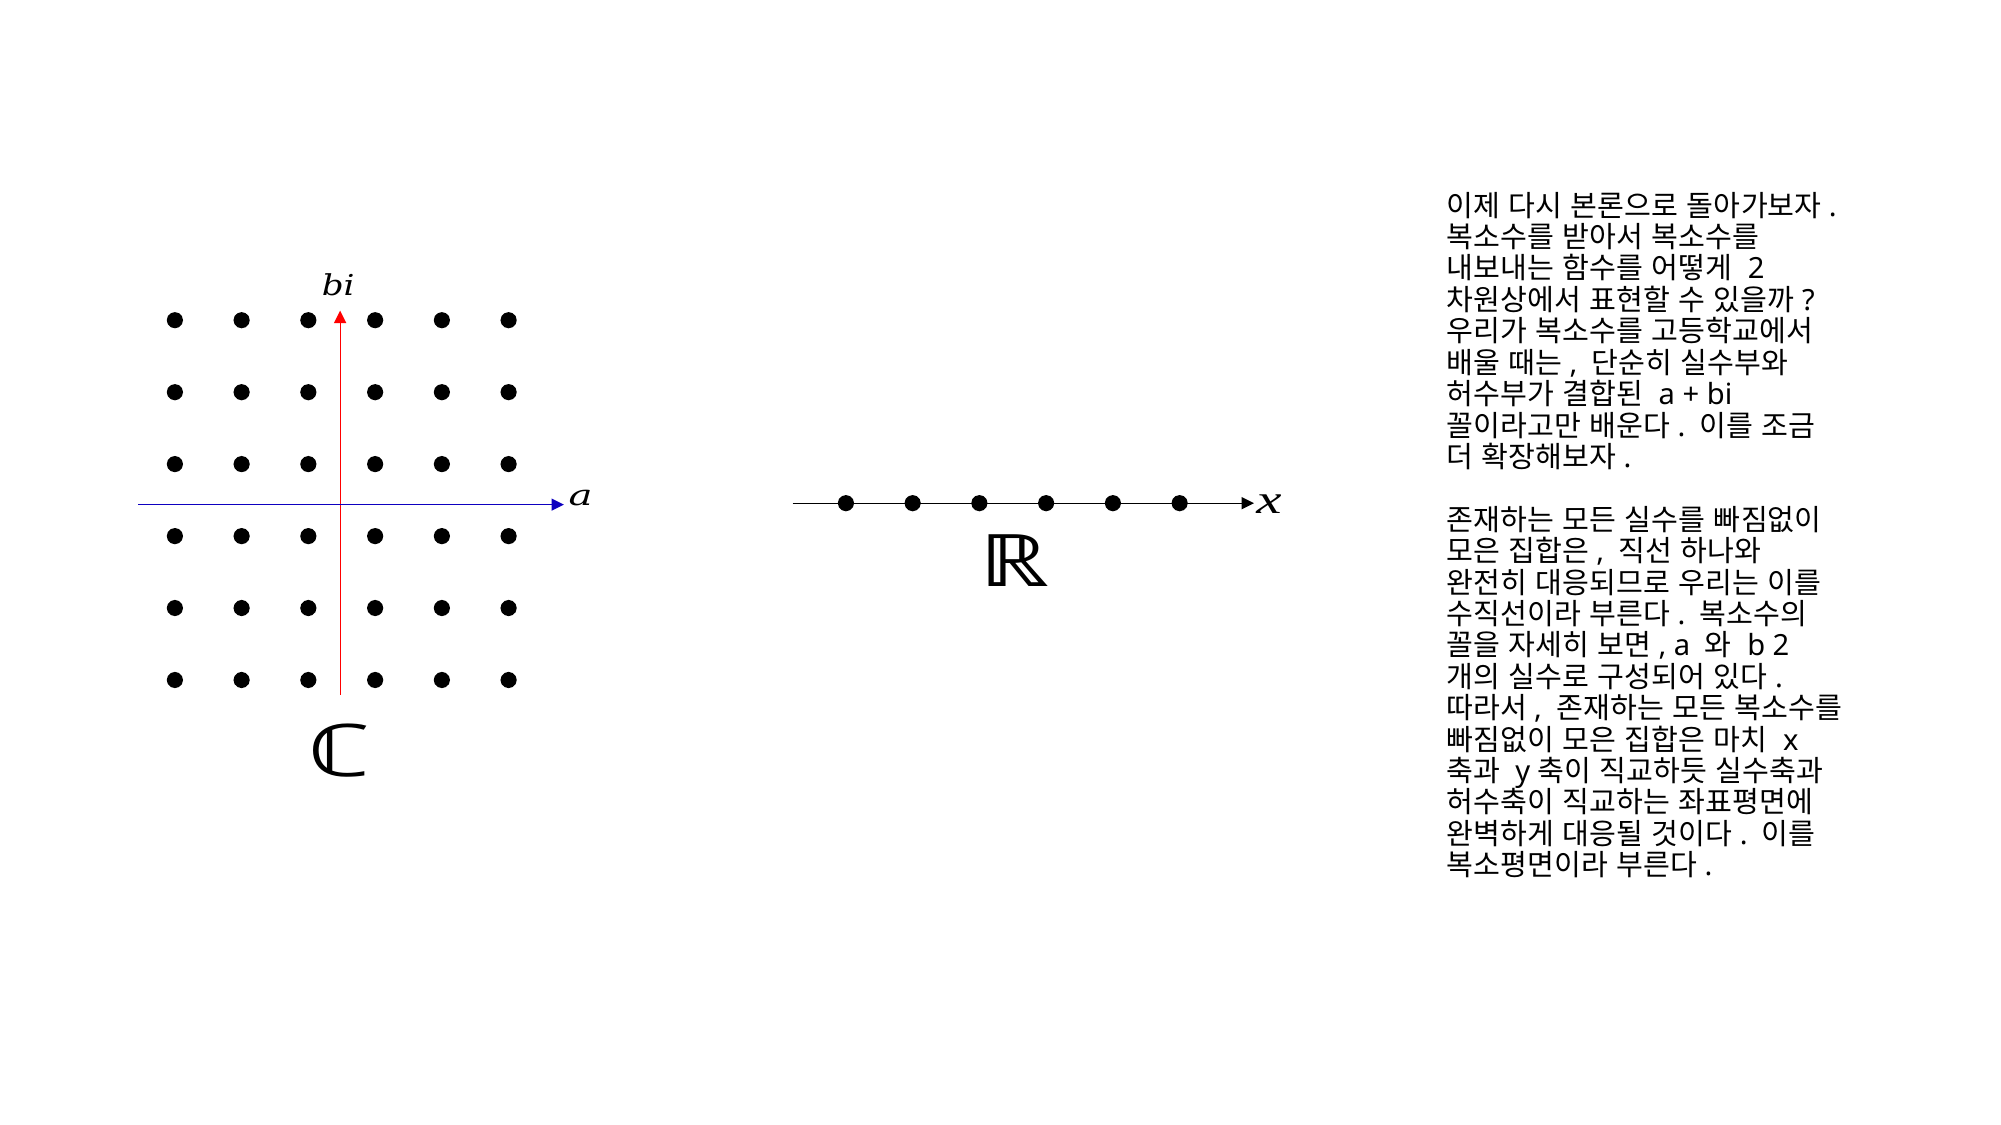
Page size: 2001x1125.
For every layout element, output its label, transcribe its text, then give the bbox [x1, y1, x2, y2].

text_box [138, 310, 564, 695]
title 이제 다시 본론으로 돌아가보자. 복소수를 받아서 복소수를 내보내는 함수를 어떻게 2차원상에서 표현할 수 있을까? 우리가 복소수를 고등학교에서 배울 때는, 단순히 실수부와 허수부가 결합된 a + bi 꼴이라고만 배운다. 이를 조금 더 확장해보자. 존재하는 모든 실수를 빠짐없이 모은 집합은, 직선 하나와 완전히 대응되므로 우리는 이를 수직선이라 부른다. 복소수의 꼴을 자세히 보면, a 와 b 2개의 실수로 구성되어 있다. 따라서, 존재하는 모든 복소수를 빠짐없이 모은 집합은 마치 x축과 y축이 직교하듯 실수축과 허수축이 직교하는 좌표평면에 완벽하게 대응될 것이다. 이를 복소평면이라 부른다. [1431, 59, 1863, 1014]
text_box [838, 496, 1187, 511]
